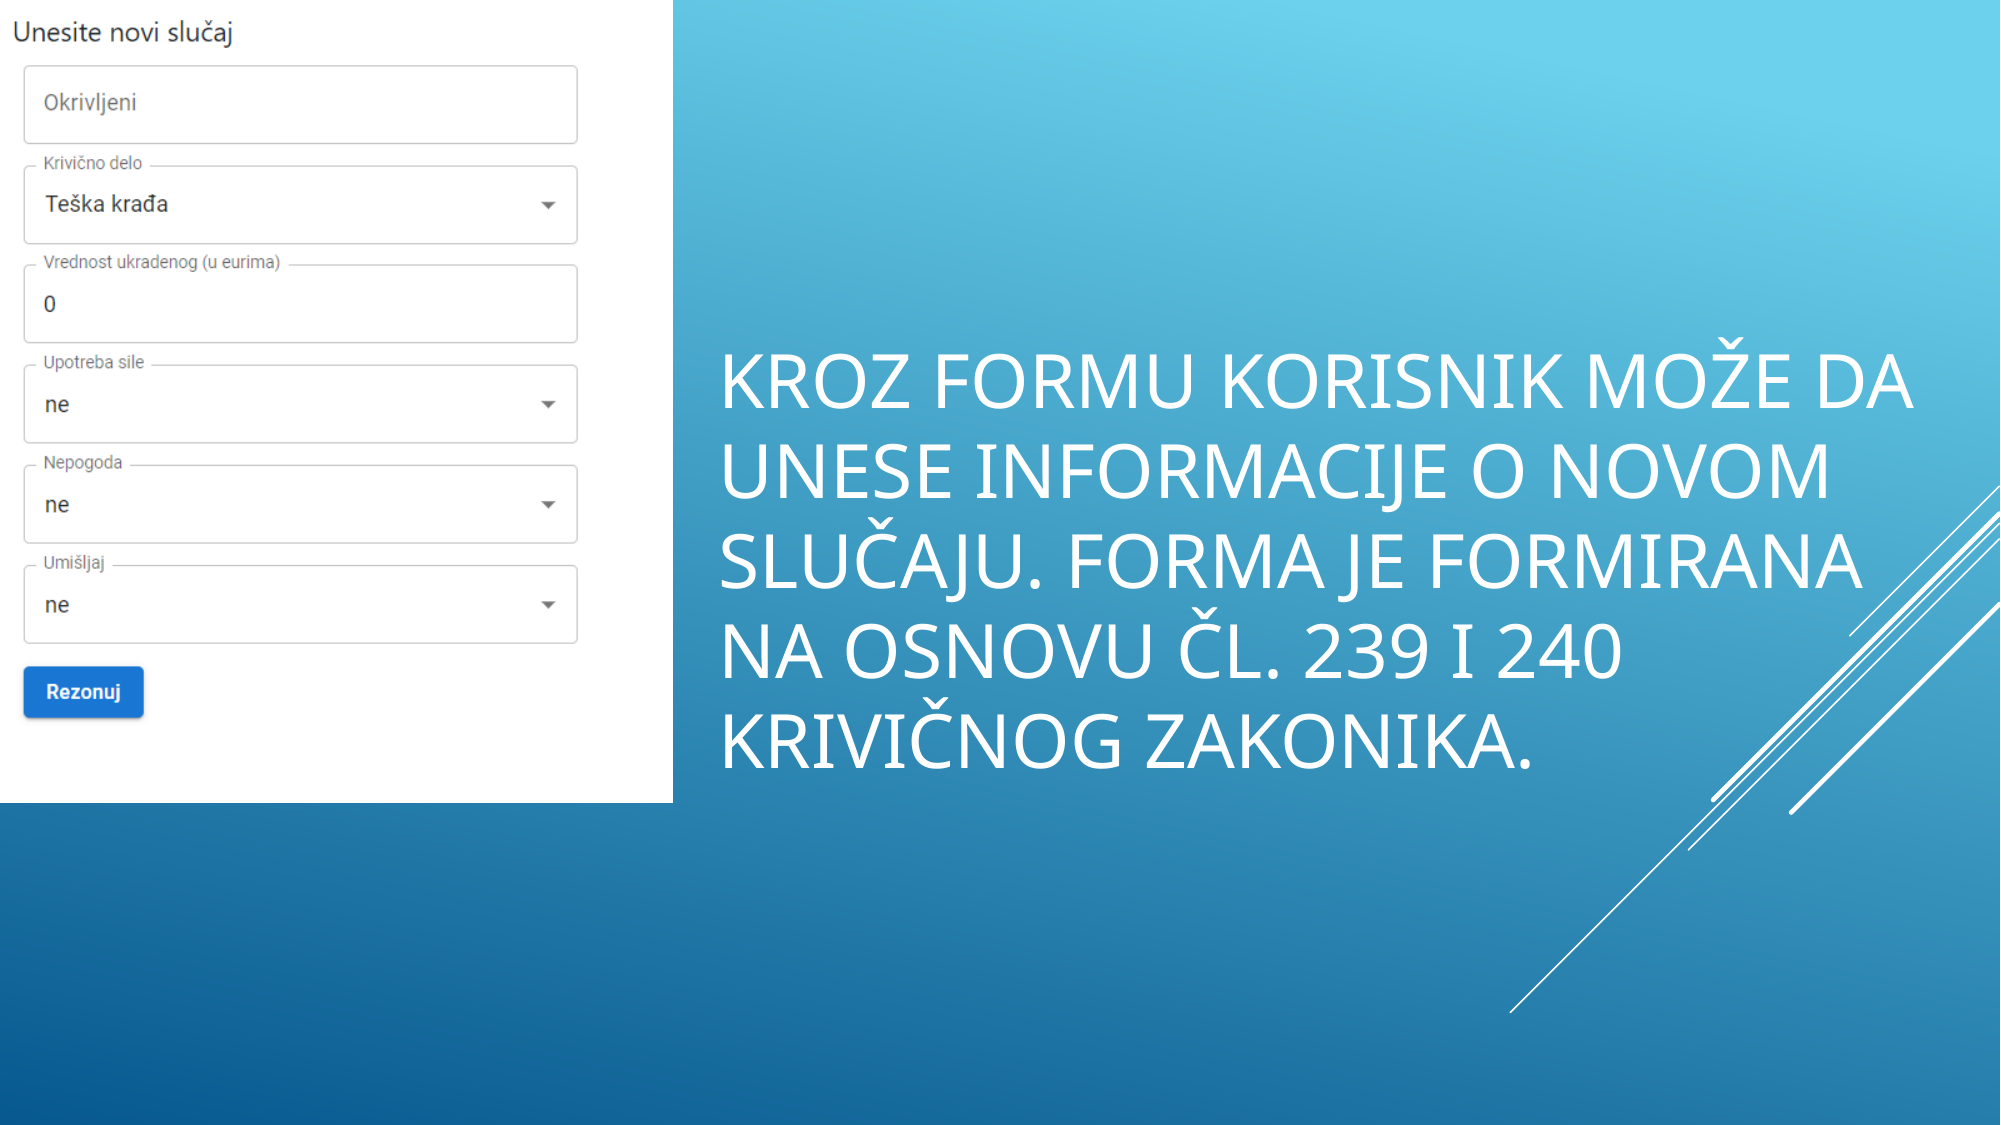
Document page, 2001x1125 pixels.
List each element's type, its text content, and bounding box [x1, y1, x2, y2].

title Kroz formu korisnik može da unese informacije o novom slučaju. Forma je formirana na osnovu čl. 239 i 240 krivičnog zakonika. [703, 35, 1955, 1081]
picture [0, 0, 673, 803]
